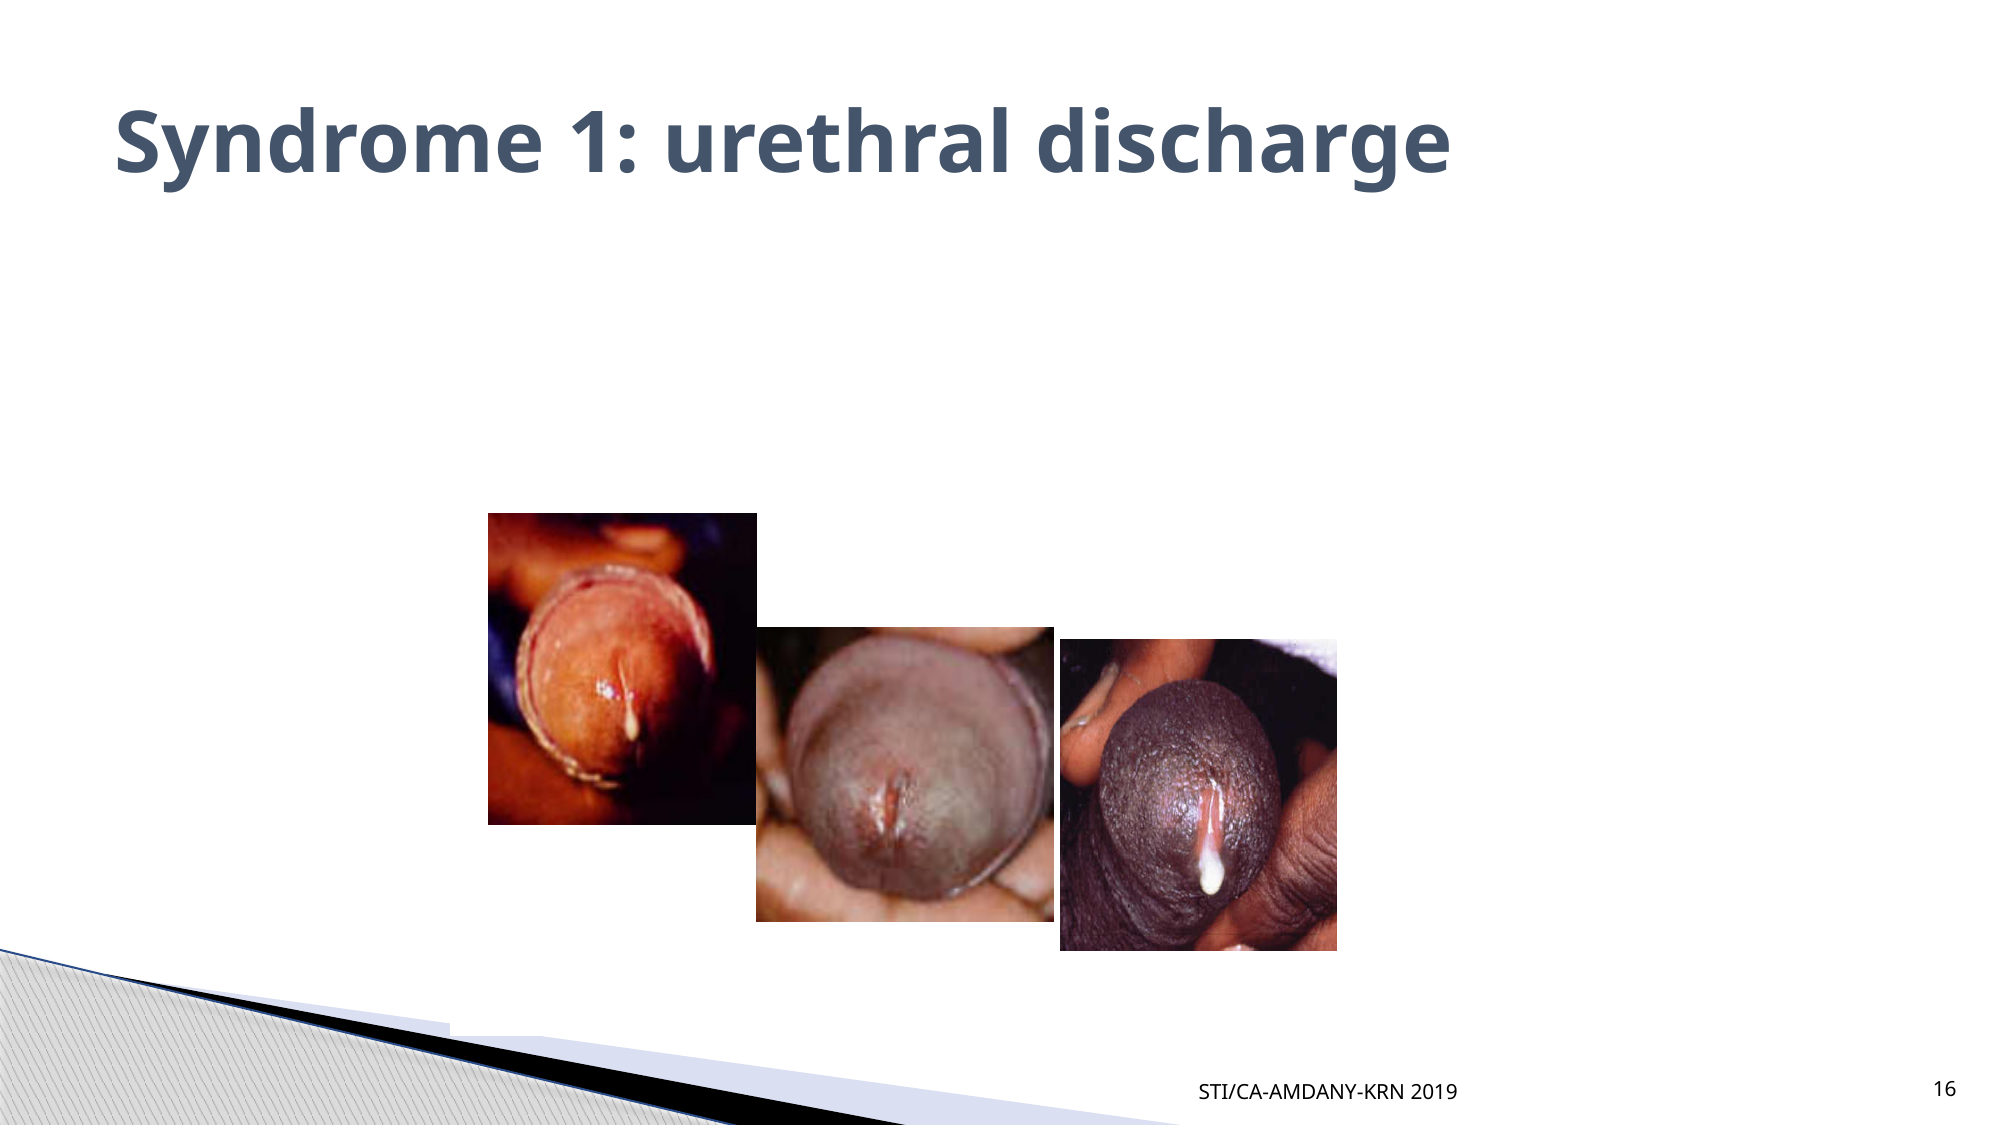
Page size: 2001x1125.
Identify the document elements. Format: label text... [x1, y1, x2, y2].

footer STI/CA-AMDANY-KRN 2019 [957, 1051, 1473, 1112]
title Syndrome 1: urethral discharge [99, 45, 1900, 233]
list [449, 291, 1442, 1036]
slide_number 16 [1891, 1051, 1972, 1112]
